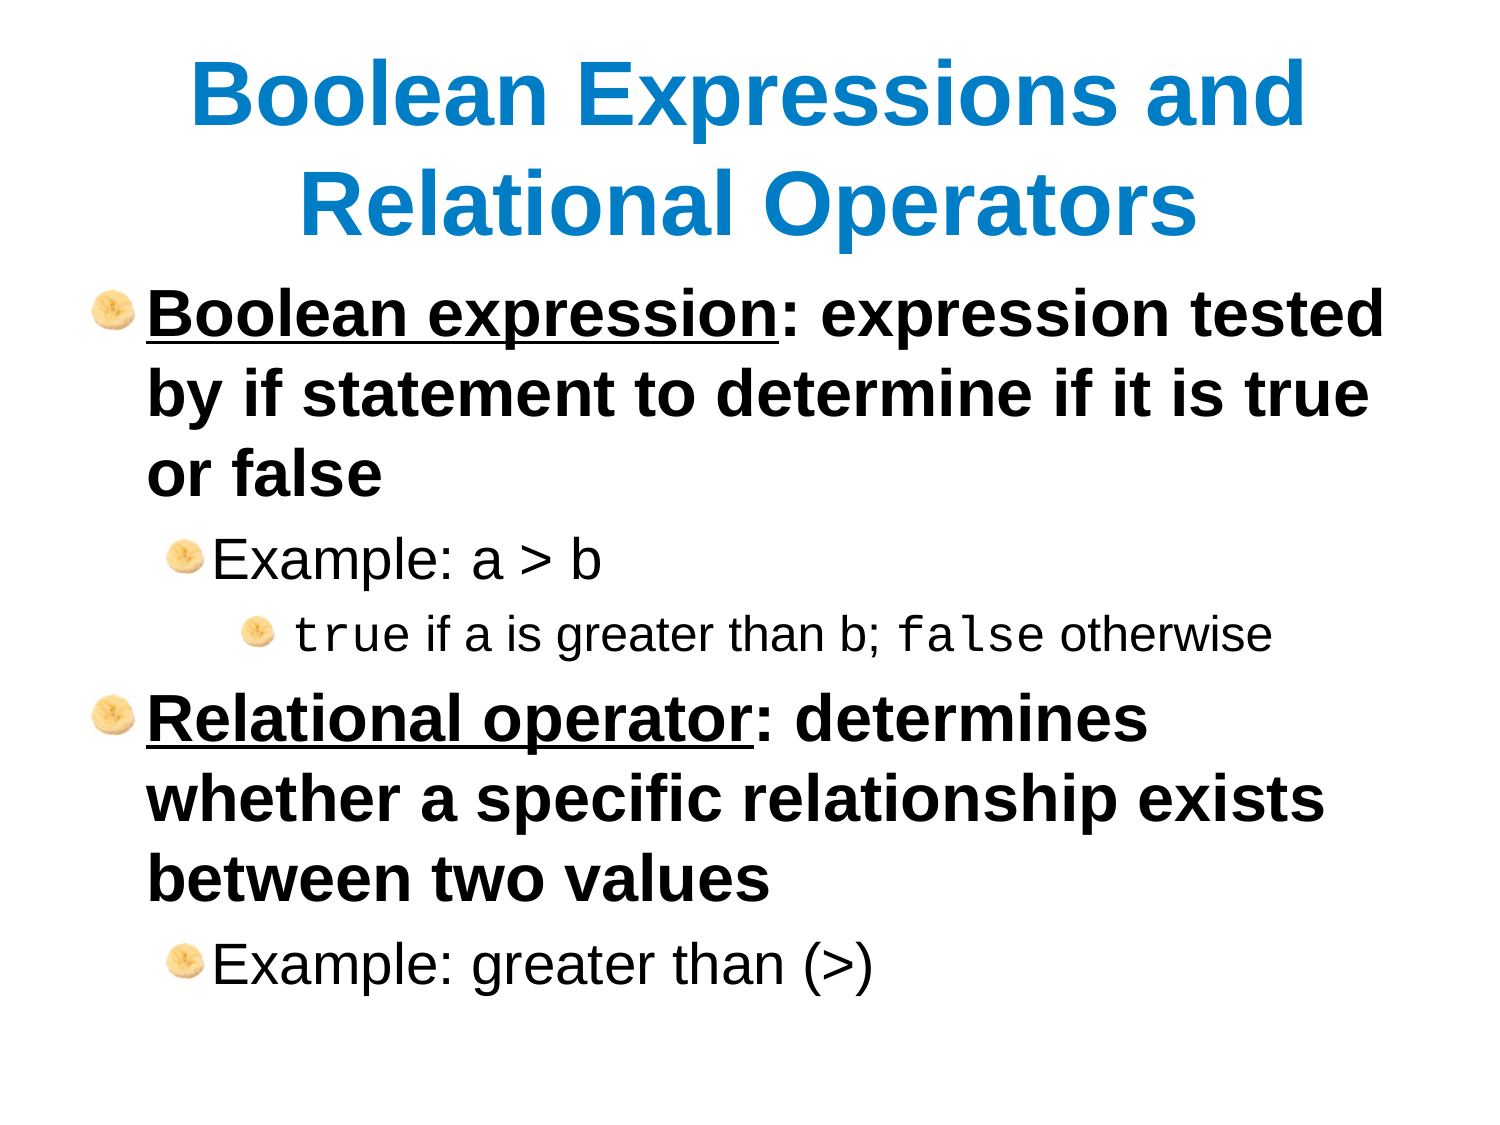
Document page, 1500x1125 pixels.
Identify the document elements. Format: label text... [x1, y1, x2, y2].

picture [240, 613, 276, 650]
title Boolean Expressions and Relational Operators [75, 50, 1425, 238]
picture [90, 286, 137, 334]
list Boolean expression: expression tested by if statement to determine if it is true or false Example: a > b true if a is greater than b; false otherwise Relational operator: determines whether a specific relationship exists between two values Example: greater than (>) [75, 262, 1425, 1005]
picture [90, 691, 137, 739]
picture [165, 940, 206, 982]
picture [165, 536, 206, 577]
